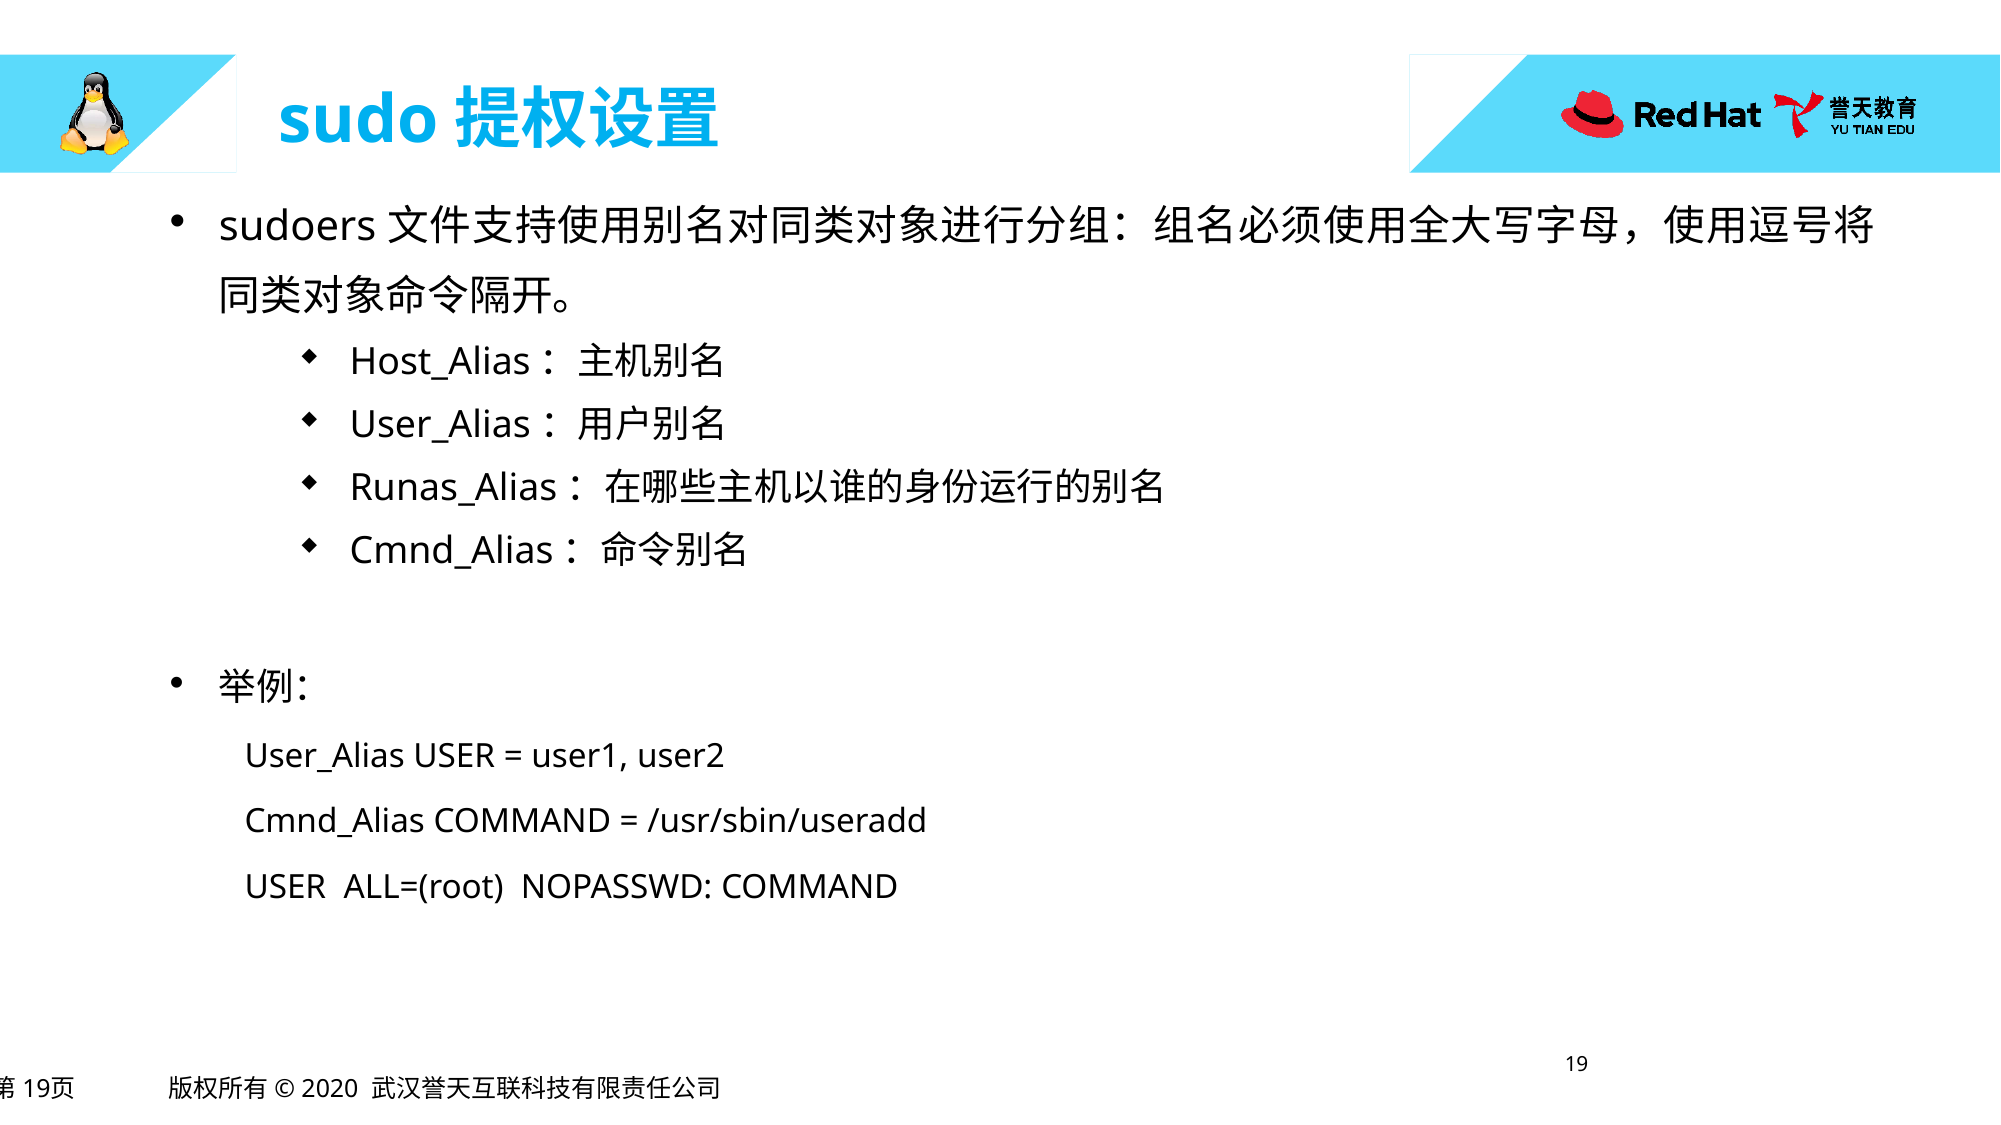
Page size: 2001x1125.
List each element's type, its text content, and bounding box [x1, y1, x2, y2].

title sudo提权设置 [261, 67, 1875, 172]
picture [60, 72, 129, 155]
list sudoers文件支持使用别名对同类对象进行分组：组名必须使用全大写字母，使用逗号将同类对象命令隔开。 Host_Alias：主机别名 User_Alias：用户别名 Runas_Alias：在哪些主机以谁的身份运行的别名 Cmnd_Alias：命令别名 举例： User_Alias USER = user1, user2 Cmnd_Alias COMMAND = /usr/sbin/useradd USER ALL=(root) NOPASSWD: COMMAND [156, 172, 1889, 1043]
picture [1875, 90, 1916, 138]
slide_number 18 [1550, 1042, 2000, 1103]
